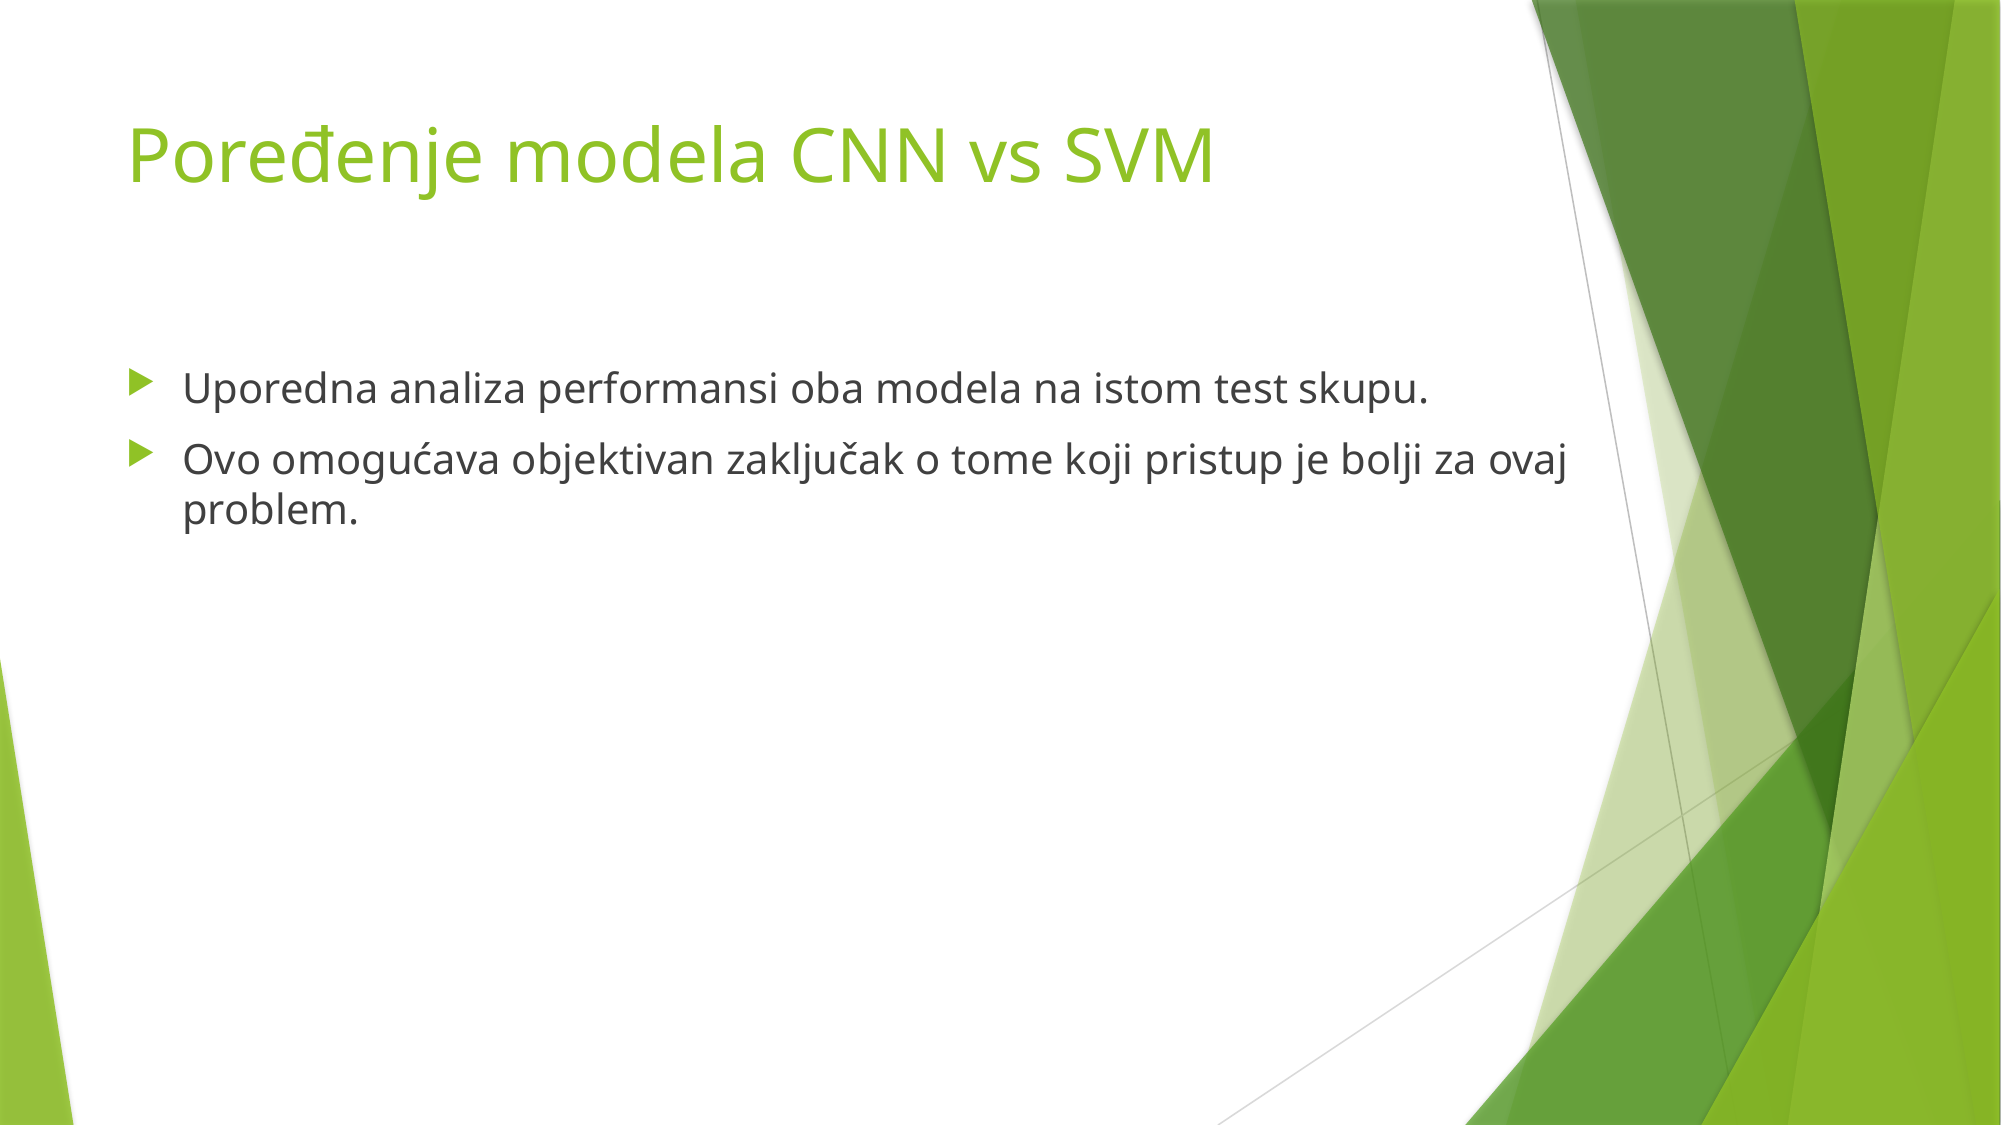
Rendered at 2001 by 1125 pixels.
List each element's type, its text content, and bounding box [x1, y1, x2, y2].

title Poređenje modela CNN vs SVM [111, 99, 1522, 317]
list Uporedna analiza performansi oba modela na istom test skupu. Ovo omogućava objektivan zaključak o tome koji pristup je bolji za ovaj problem. [111, 354, 1616, 992]
